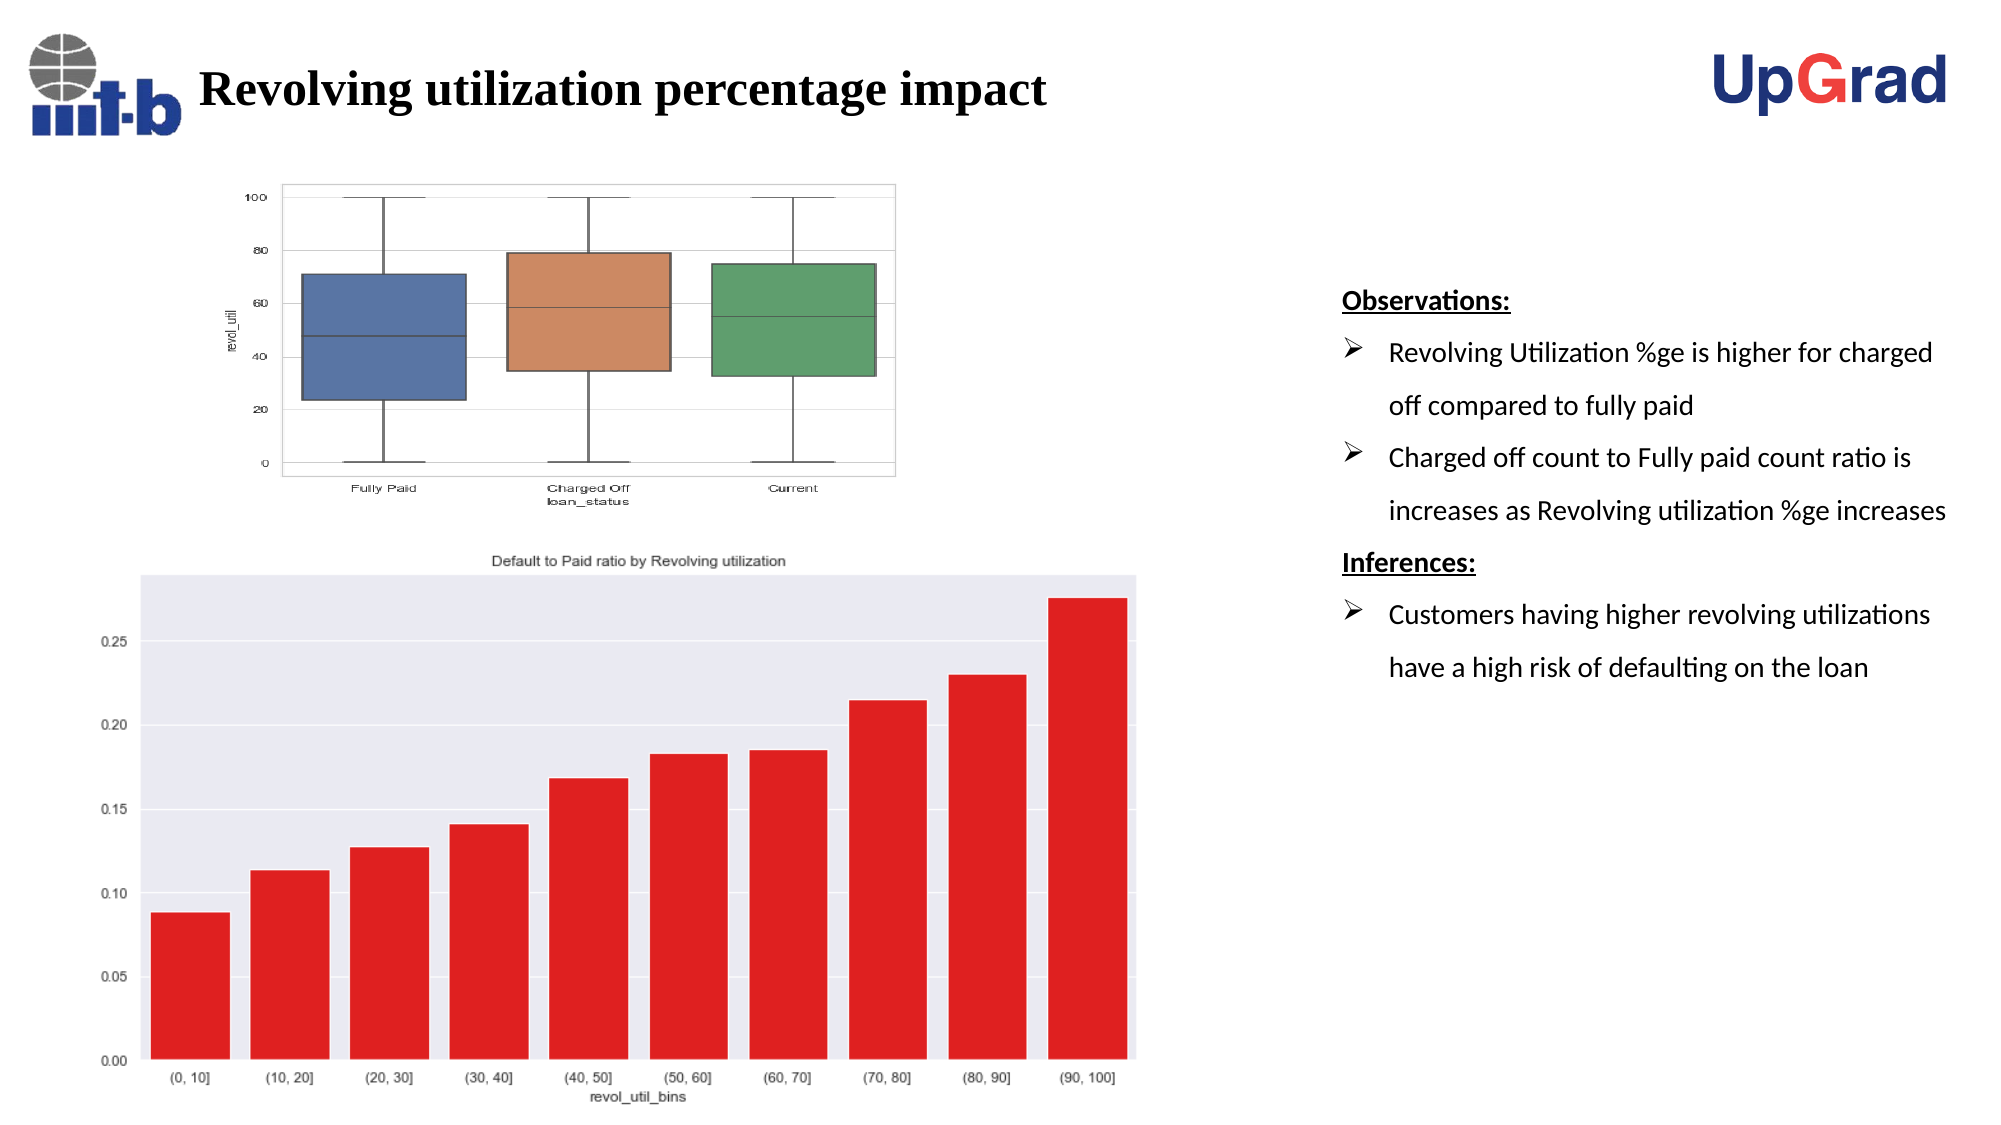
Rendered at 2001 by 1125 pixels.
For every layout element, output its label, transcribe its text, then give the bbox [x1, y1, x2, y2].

picture [91, 547, 1154, 1112]
picture [215, 172, 913, 512]
picture [0, 29, 208, 163]
text_box Observations: Revolving Utilization %ge is higher for charged off compared to fully paid Charged off count to Fully paid count ratio is increases as Revolving utilization %ge increases Inferences: Customers having higher revolving utilizations have a high risk of defaulting on the loan [1327, 256, 1976, 744]
title Revolving utilization percentage impact [183, 19, 2000, 160]
